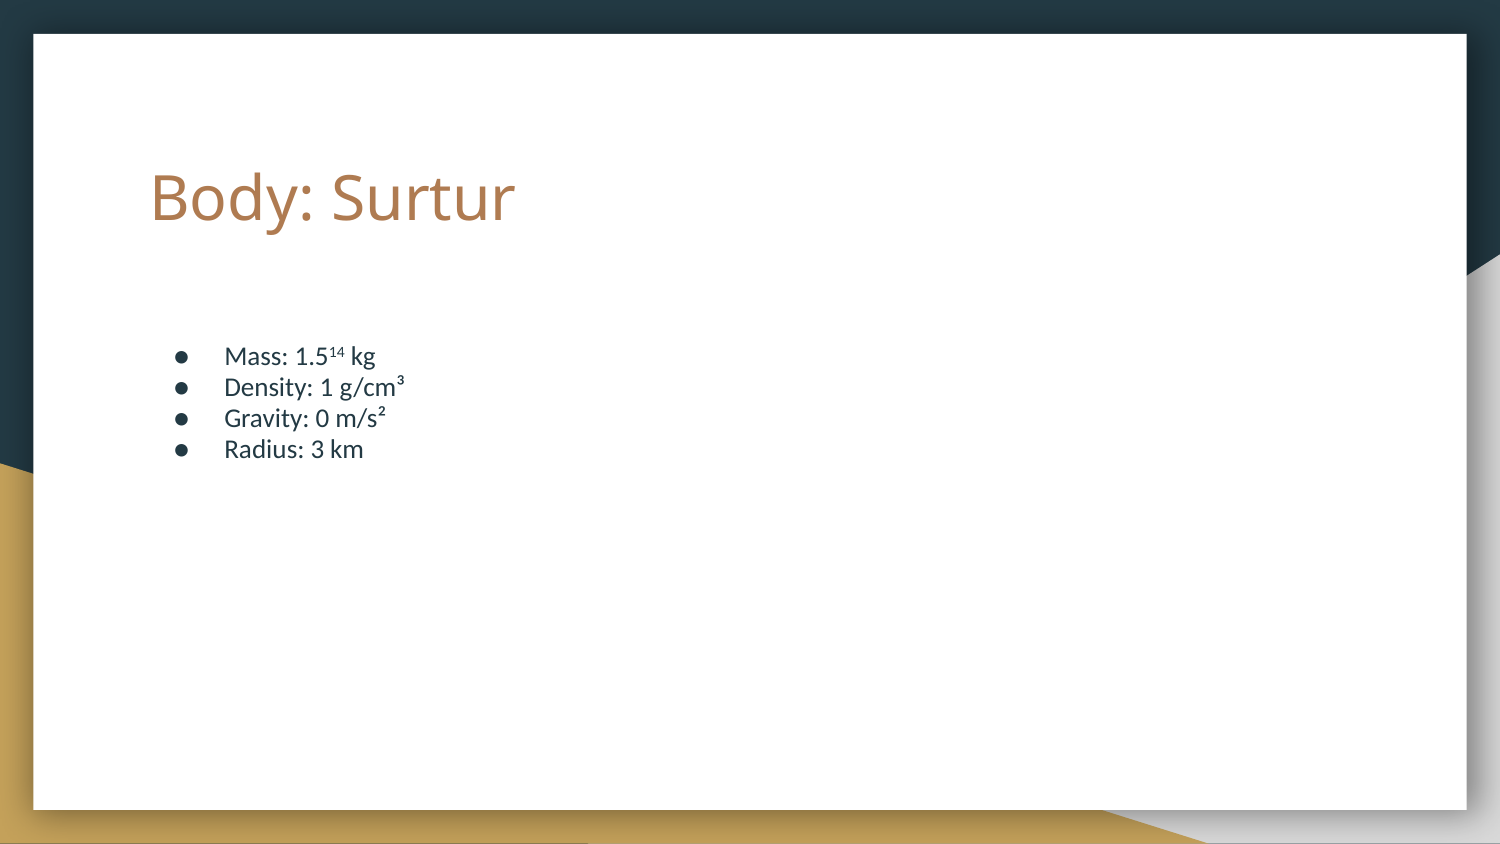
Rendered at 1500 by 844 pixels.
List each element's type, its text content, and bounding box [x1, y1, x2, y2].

list Mass: 1.514 kg Density: 1 g/cm³ Gravity: 0 m/s² Radius: 3 km [134, 326, 1366, 729]
title Body: Surtur [134, 138, 1366, 296]
